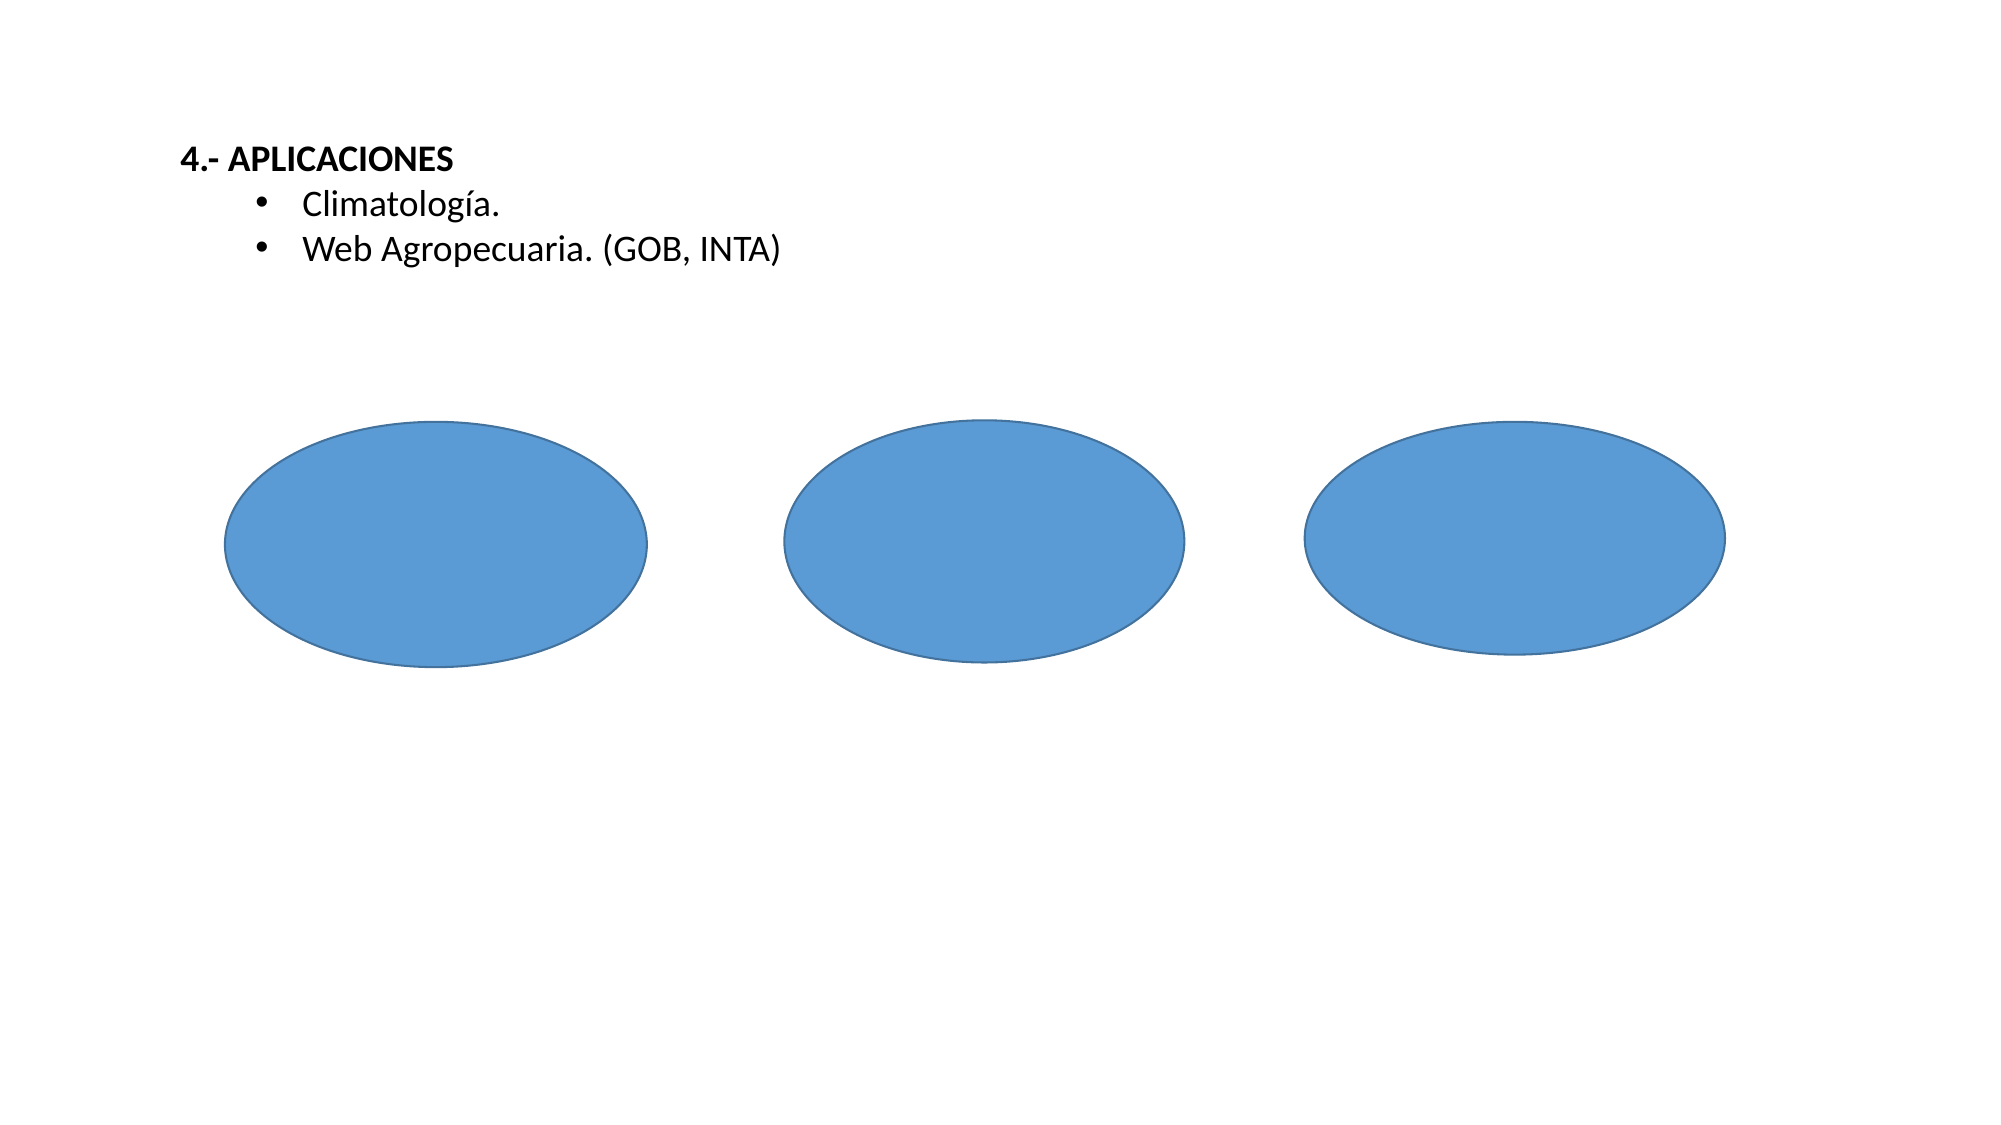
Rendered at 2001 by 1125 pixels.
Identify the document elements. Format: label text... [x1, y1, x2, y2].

text_box 4.- APLICACIONES Climatología. Web Agropecuaria. (GOB, INTA) [165, 126, 1483, 277]
text_box [1303, 420, 1727, 656]
text_box [783, 419, 1186, 664]
text_box [223, 420, 648, 669]
